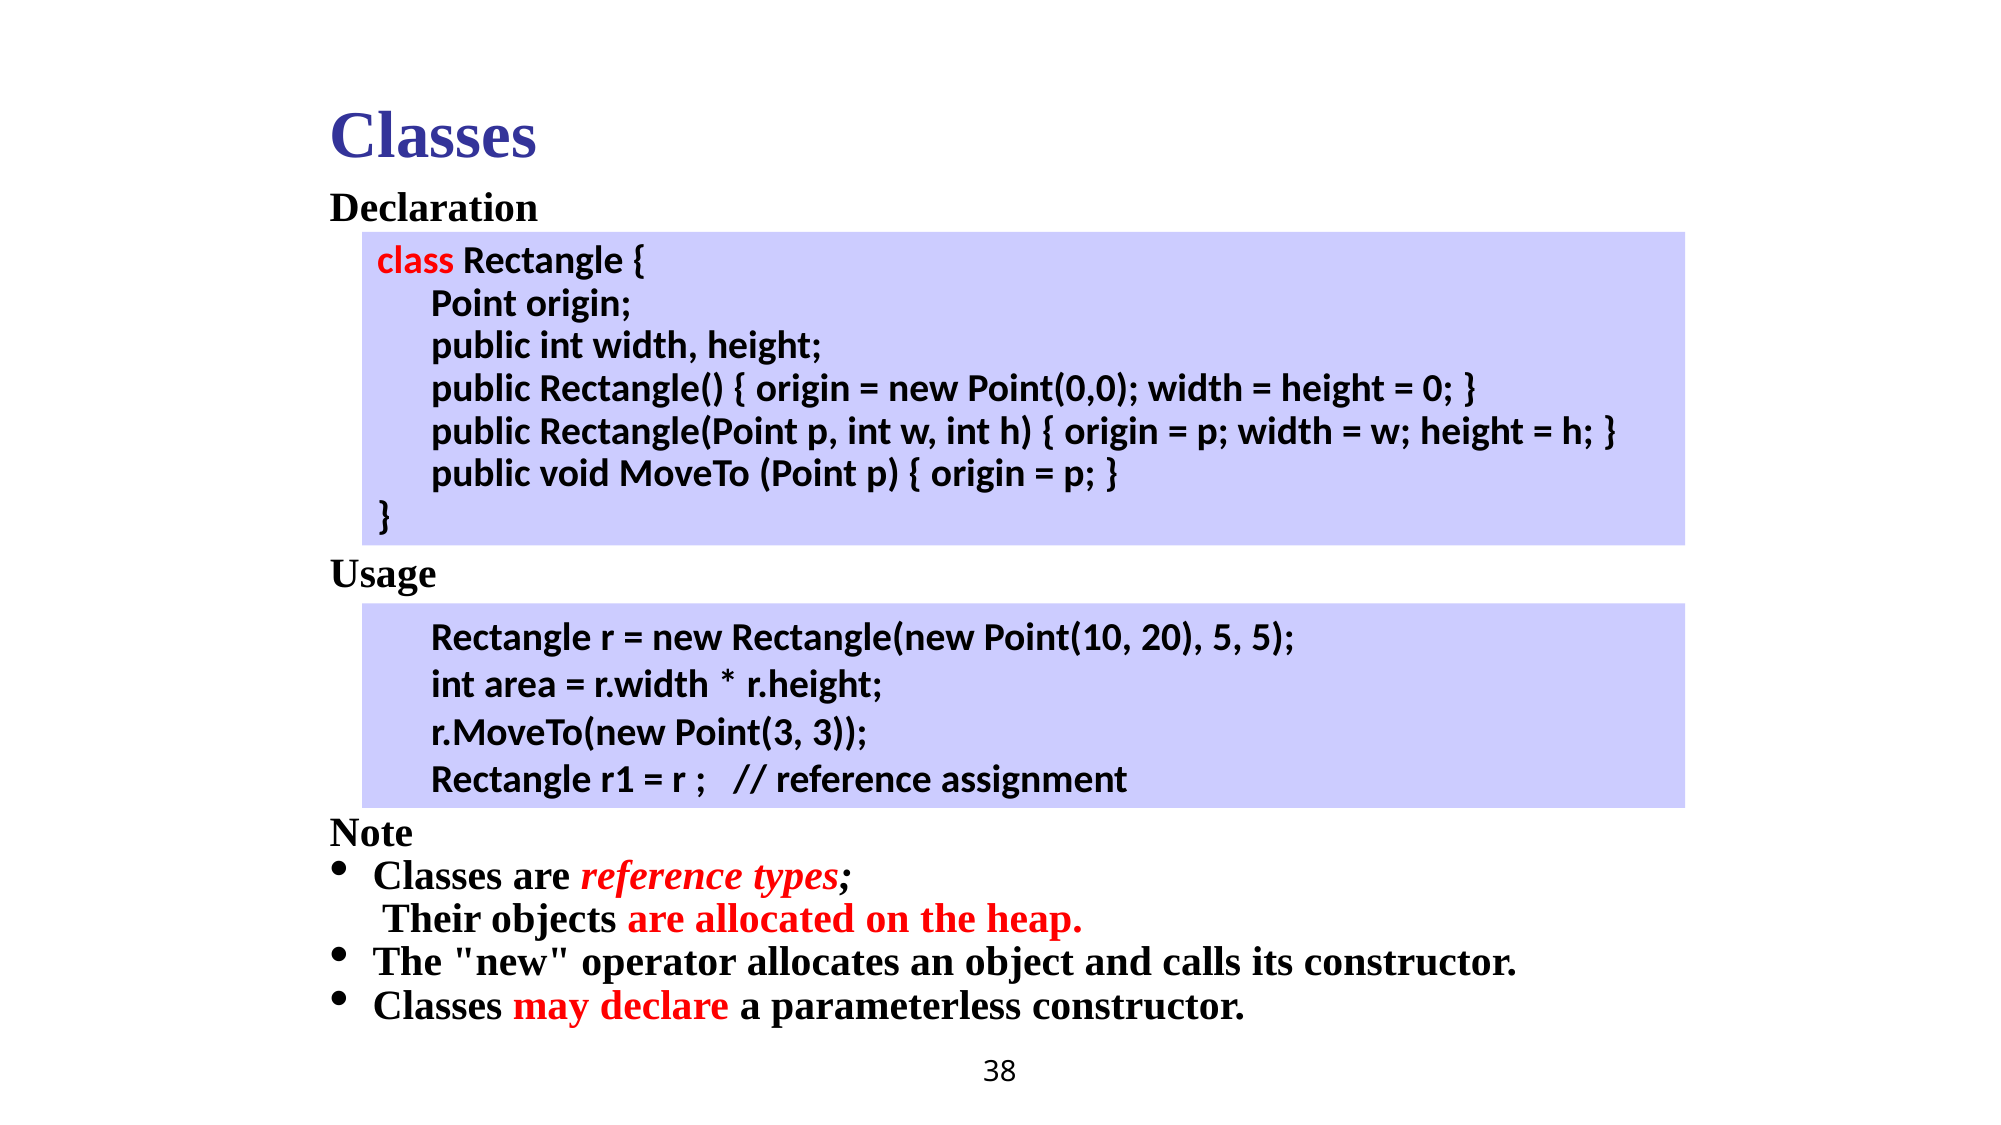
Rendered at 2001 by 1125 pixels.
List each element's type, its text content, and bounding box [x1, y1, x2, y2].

footer 38 [662, 1042, 1338, 1103]
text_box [314, 538, 1686, 811]
text_box Declaration [314, 172, 1590, 251]
text_box Classes [314, 75, 1440, 172]
text_box class Rectangle { Point origin; public int width, height; public Rectangle() { origin = new Point(0,0); width = height = 0; } public Rectangle(Point p, int w, int h) { origin = p; width = w; height = h; } public void MoveTo (Point p) { origin = p; } } [362, 231, 1686, 538]
text_box Note Classes are reference types; Their objects are allocated on the heap. The "new" operator allocates an object and calls its constructor. Classes may declare a parameterless constructor. [314, 810, 1721, 1035]
